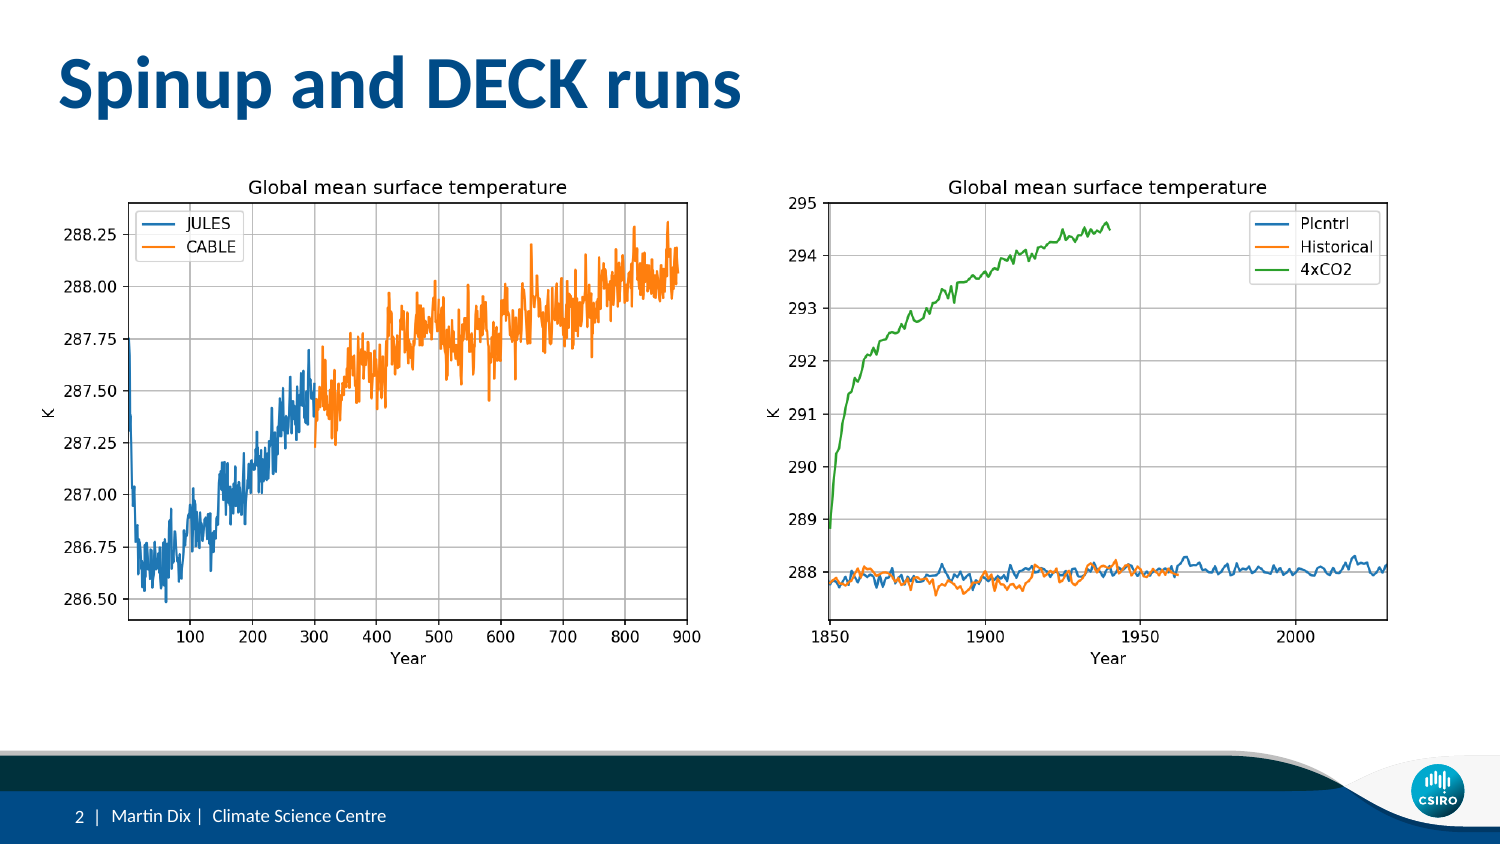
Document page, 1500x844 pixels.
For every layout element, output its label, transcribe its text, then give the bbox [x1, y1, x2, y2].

picture [38, 138, 1459, 679]
slide_number 2 | [54, 807, 102, 824]
footer Martin Dix | Climate Science Centre [111, 807, 1110, 824]
title Spinup and DECK runs [58, 33, 1447, 137]
